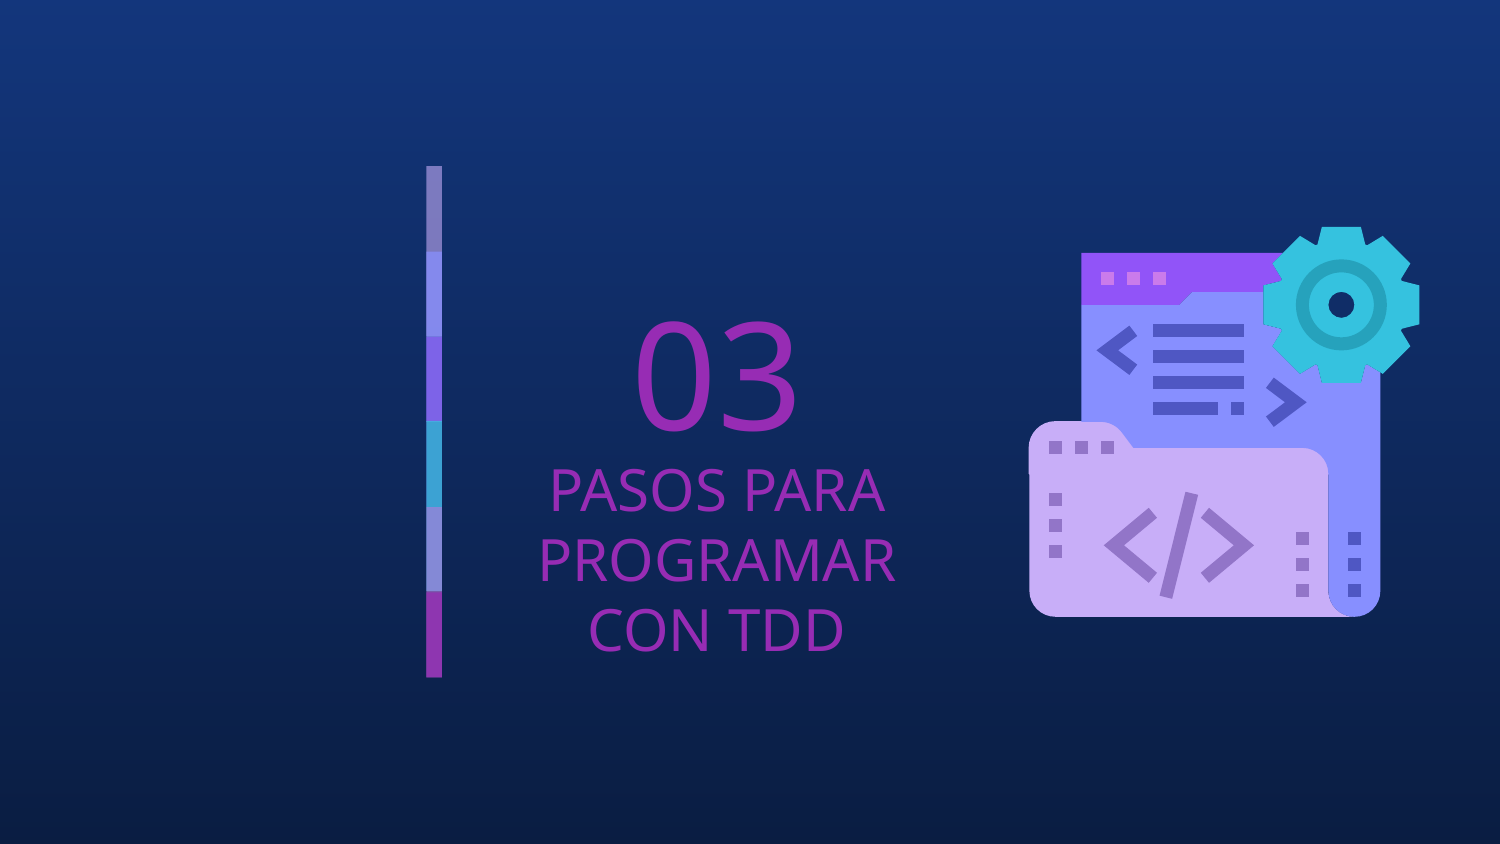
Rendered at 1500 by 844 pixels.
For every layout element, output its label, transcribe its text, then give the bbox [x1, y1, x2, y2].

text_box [1029, 226, 1420, 618]
title 03 [586, 269, 849, 464]
title PASOS PARA PROGRAMAR CON TDD [473, 464, 961, 652]
